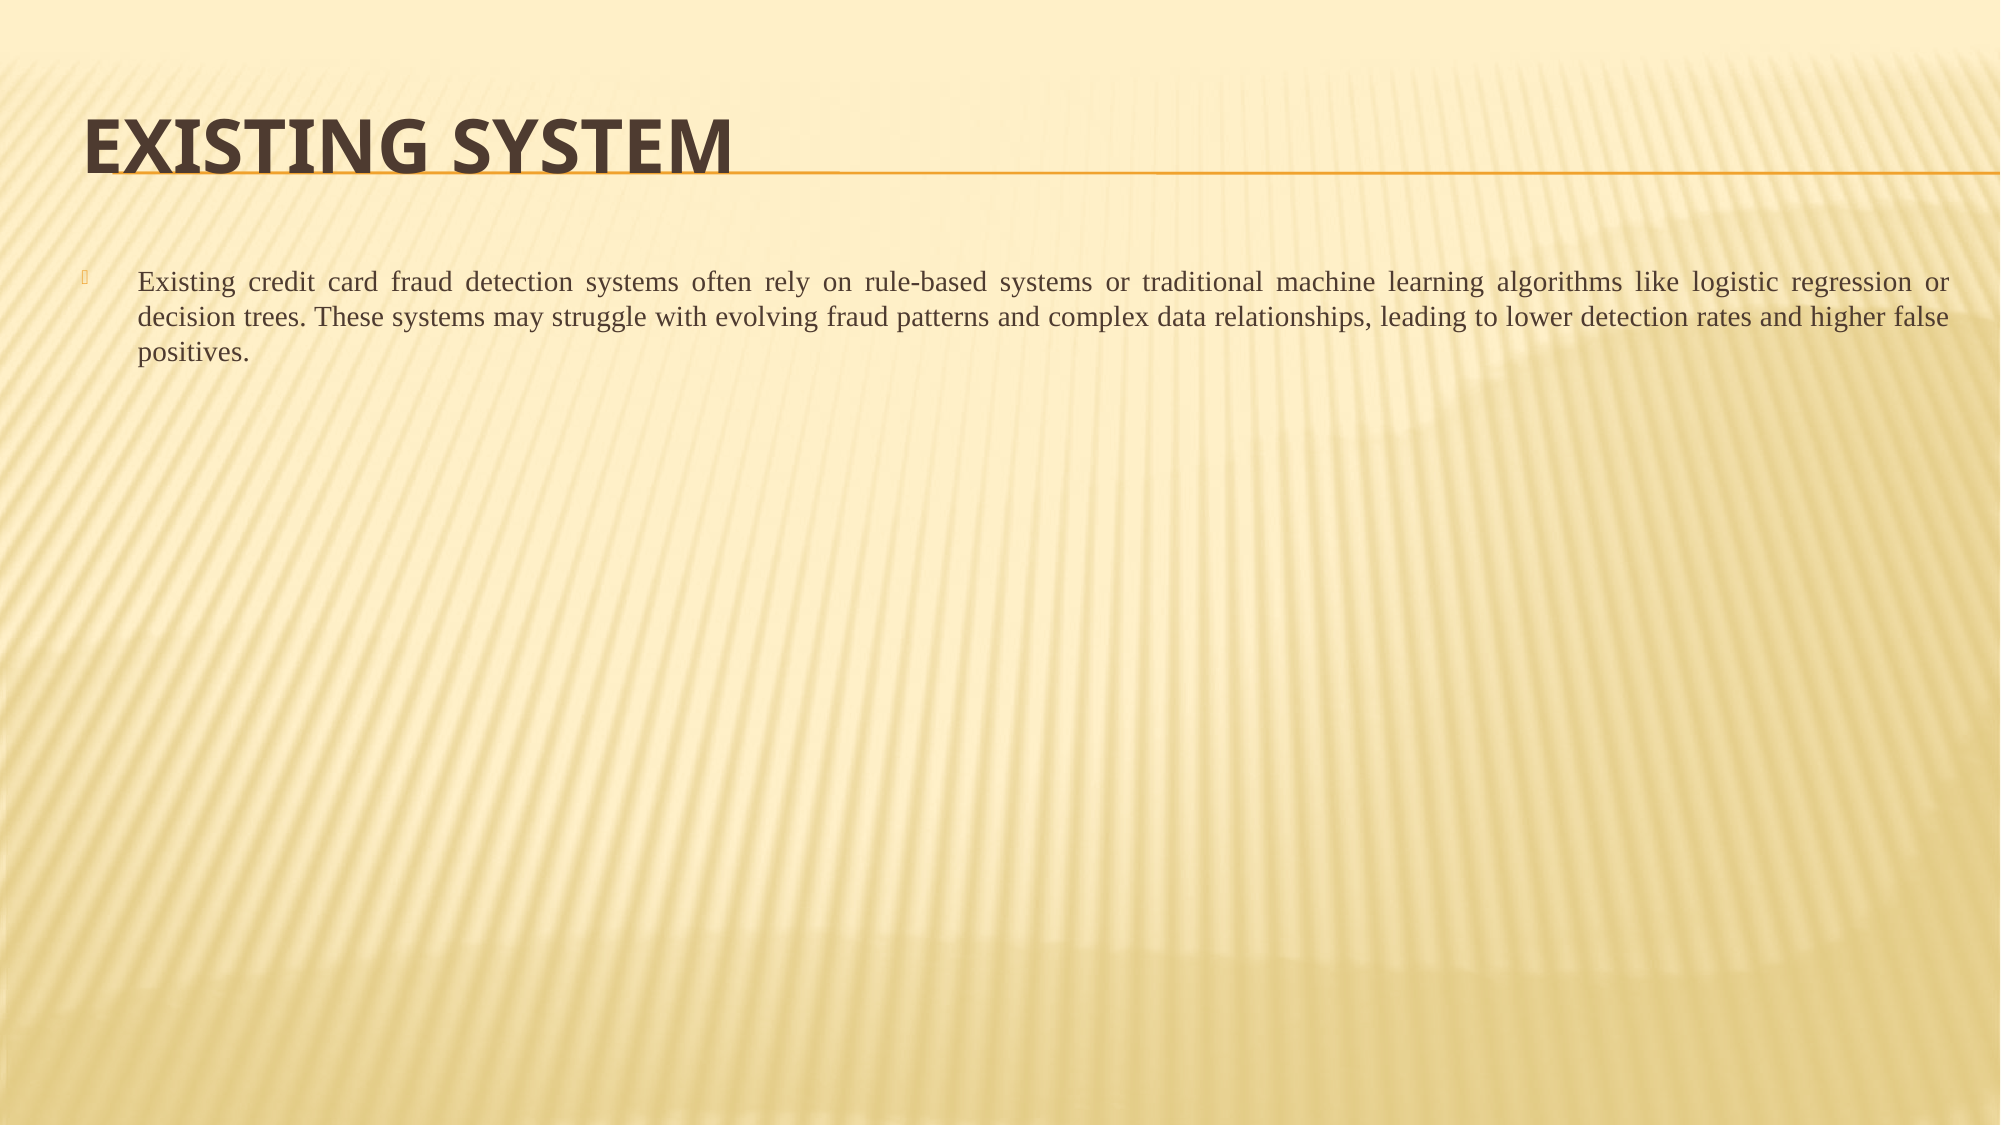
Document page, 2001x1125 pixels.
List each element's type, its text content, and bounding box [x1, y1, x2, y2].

list Existing credit card fraud detection systems often rely on rule-based systems or traditional machine learning algorithms like logistic regression or decision trees. These systems may struggle with evolving fraud patterns and complex data relationships, leading to lower detection rates and higher false positives. [66, 254, 1967, 998]
title Existing System [66, 75, 1967, 213]
